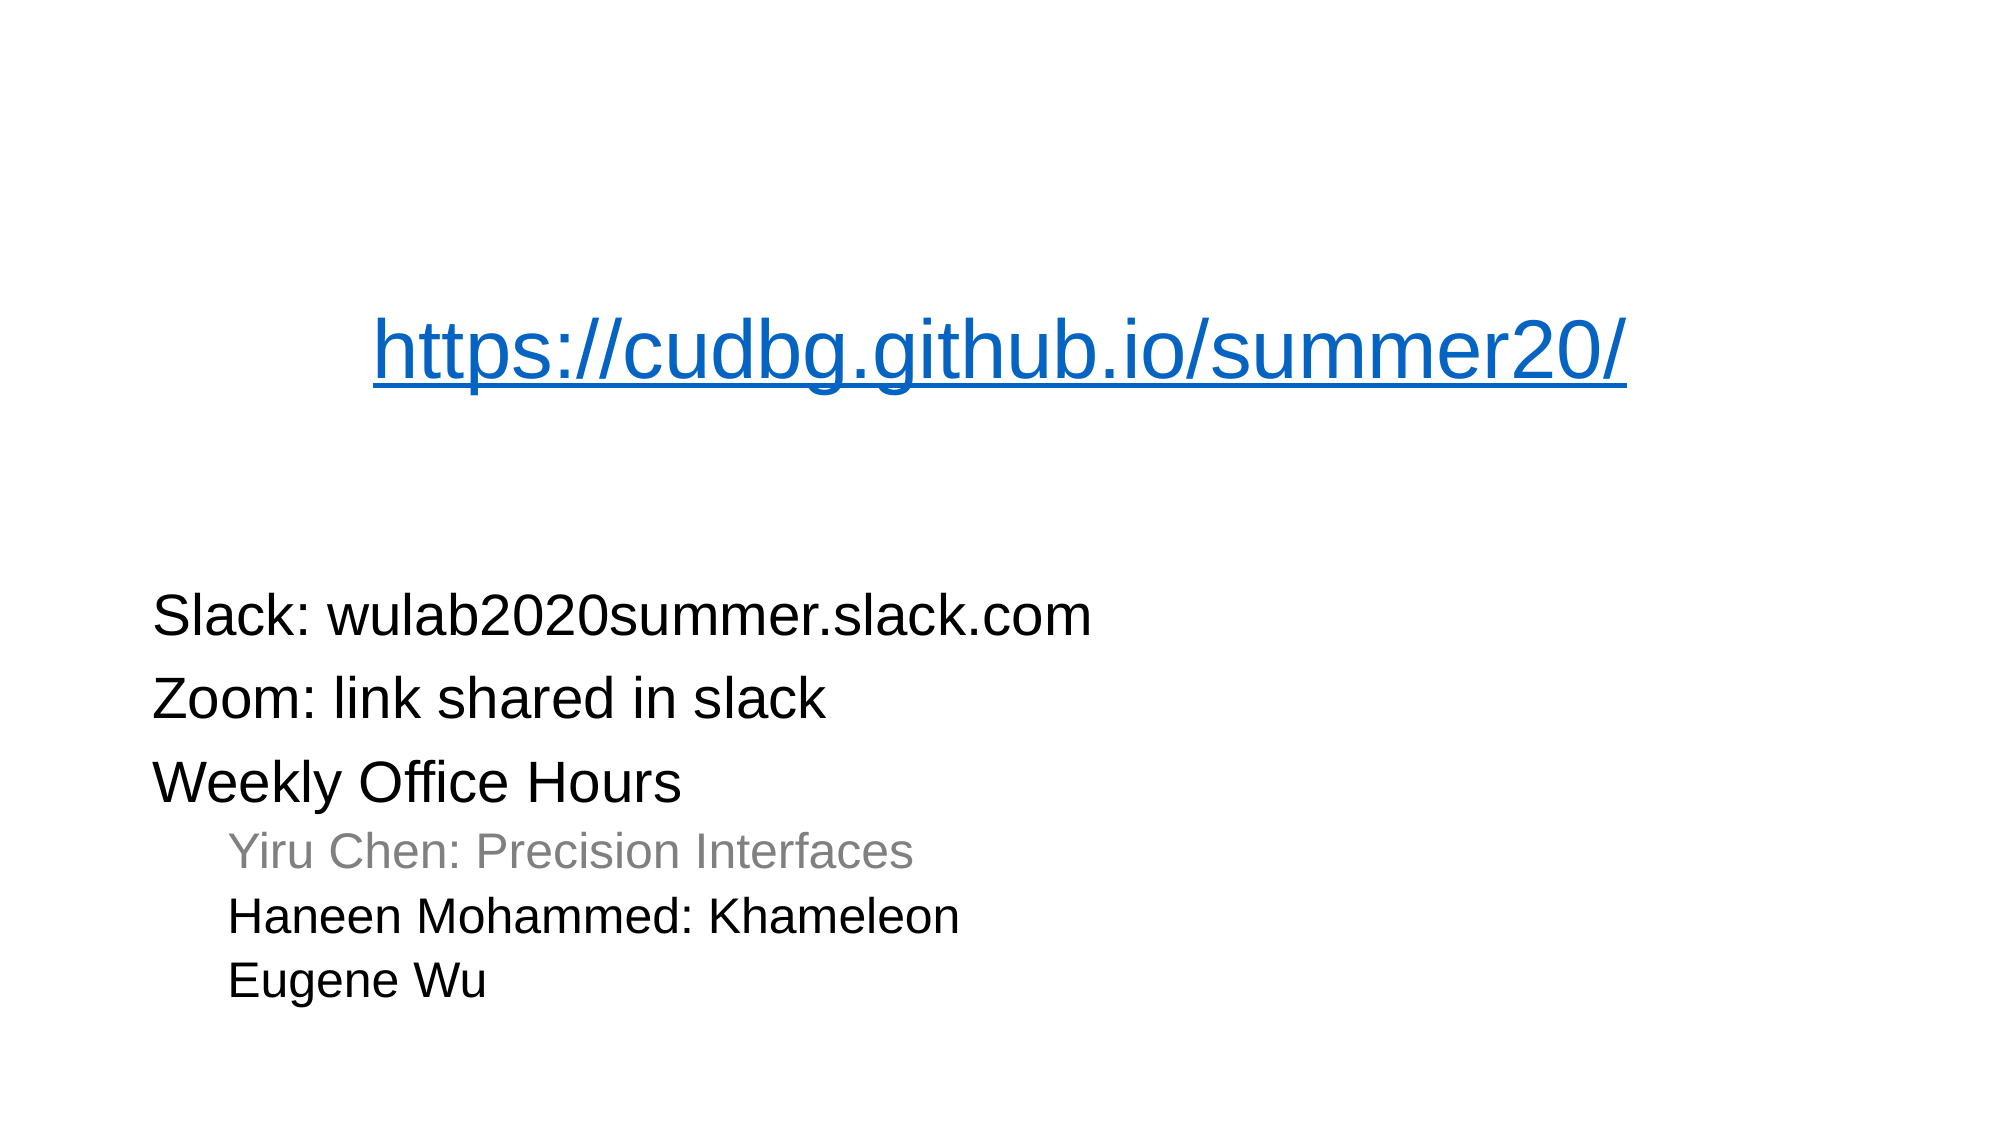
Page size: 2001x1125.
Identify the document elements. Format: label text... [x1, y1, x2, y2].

list https://cudbg.github.io/summer20/ Slack: wulab2020summer.slack.com Zoom: link shared in slack Weekly Office Hours Yiru Chen: Precision Interfaces Haneen Mohammed: Khameleon Eugene Wu [137, 299, 1863, 1094]
